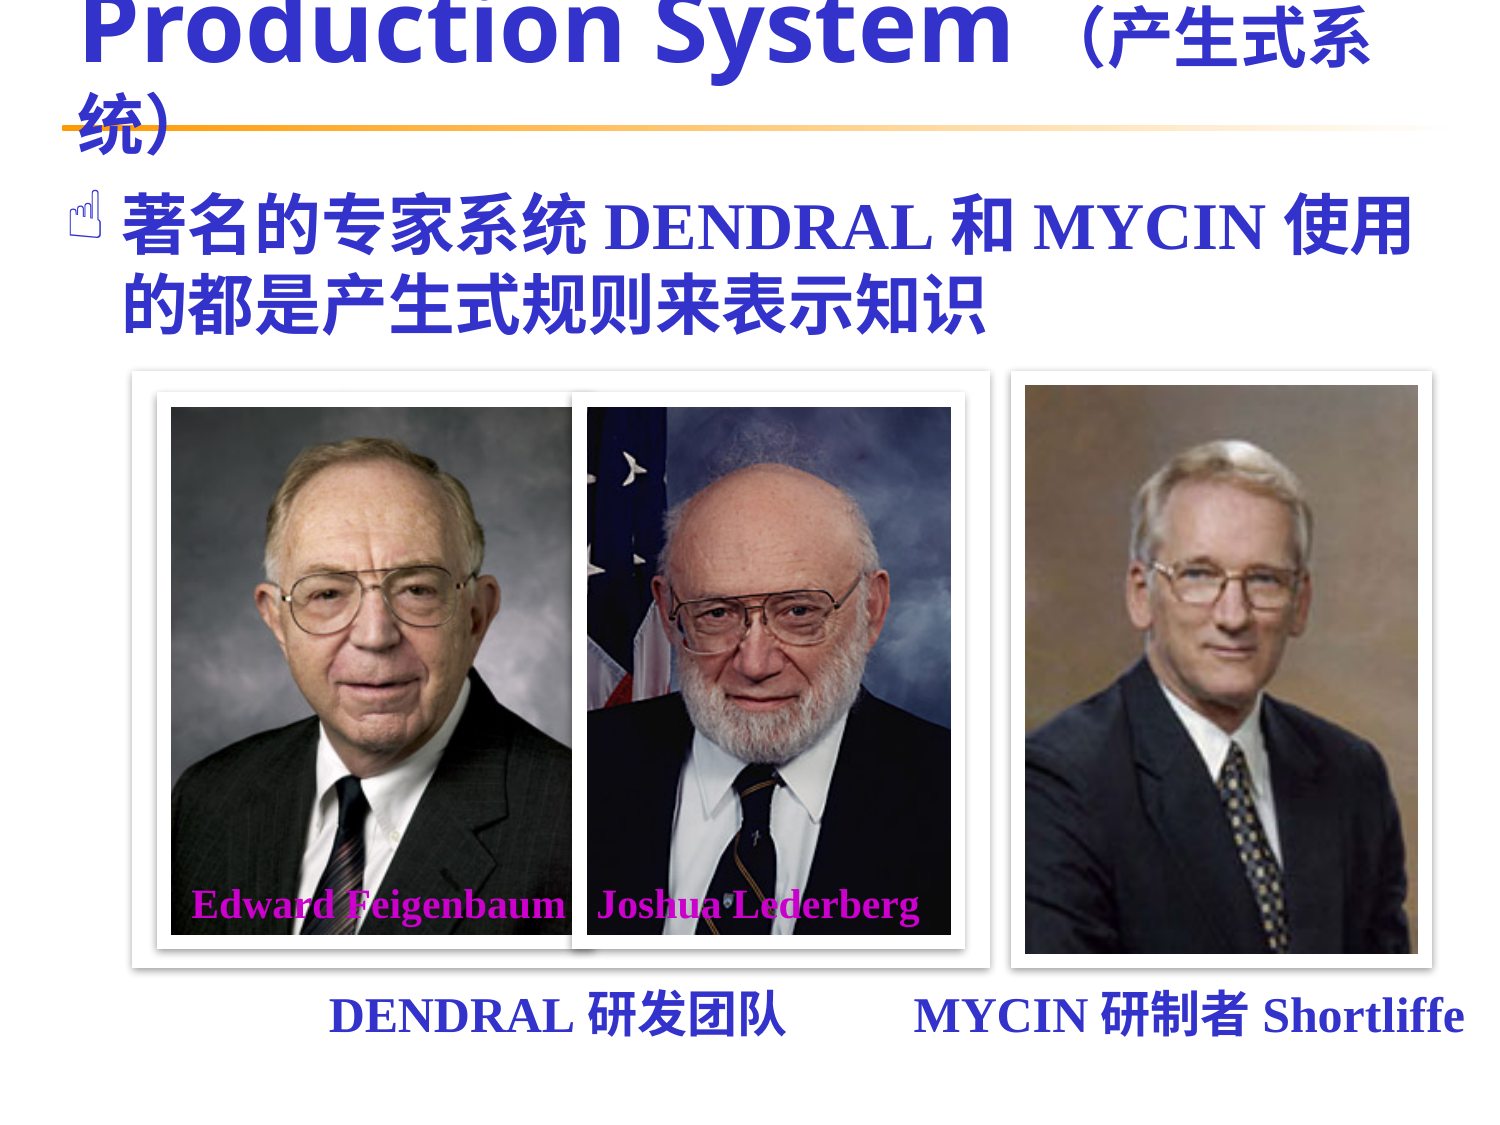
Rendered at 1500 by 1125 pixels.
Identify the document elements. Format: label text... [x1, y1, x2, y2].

list 著名的专家系统DENDRAL和MYCIN使用的都是产生式规则来表示知识 [50, 174, 1450, 1088]
title Production System（产生式系统） [62, 0, 1500, 125]
text_box MYCIN研制者Shortliffe [891, 974, 1500, 1050]
text_box DENDRAL研发团队 [289, 974, 827, 1050]
picture [146, 385, 976, 954]
picture [1024, 385, 1418, 954]
